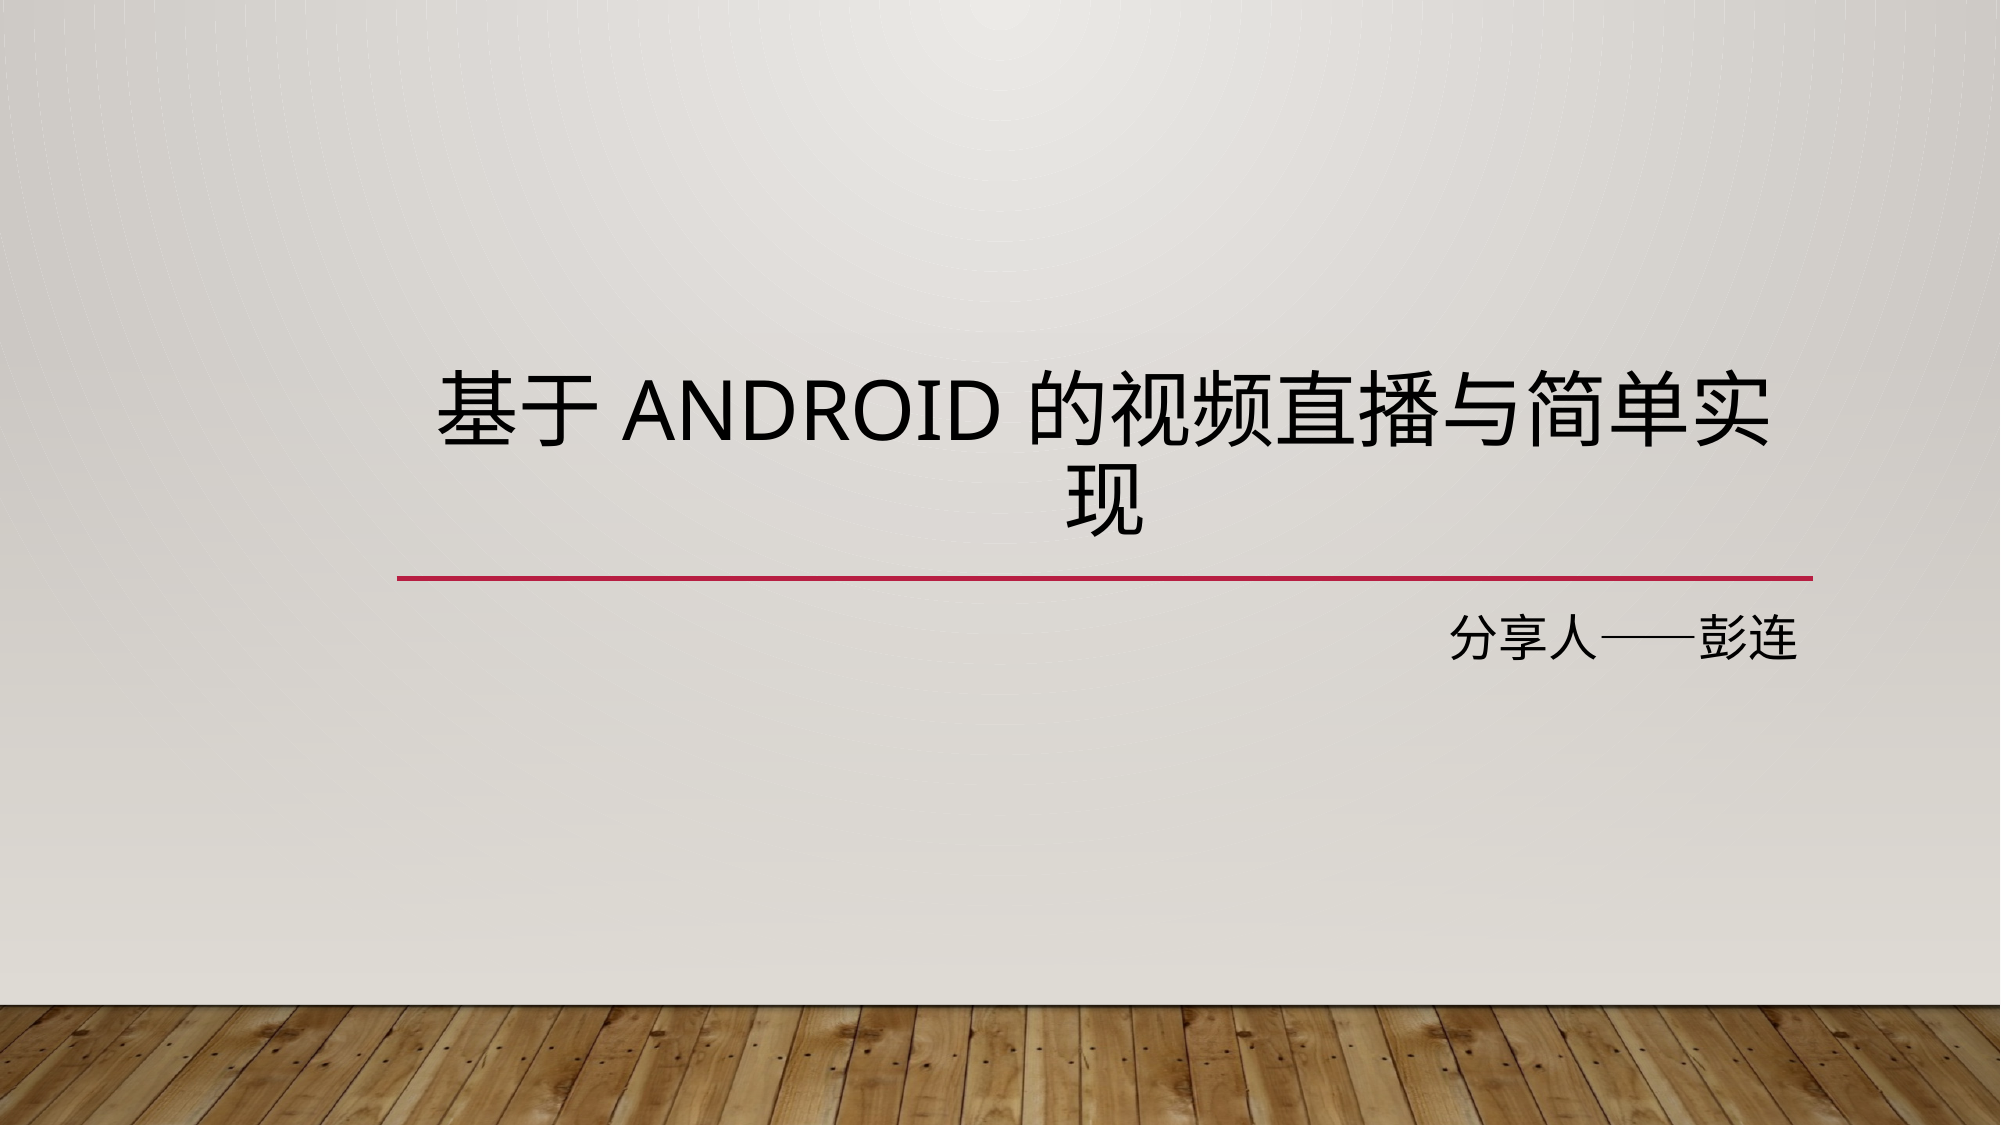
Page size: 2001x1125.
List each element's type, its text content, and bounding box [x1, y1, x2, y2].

title 基于android的视频直播与简单实现 [396, 131, 1814, 549]
picture [0, 1005, 2000, 1125]
subtitle 分享人——彭连 [396, 579, 1814, 740]
